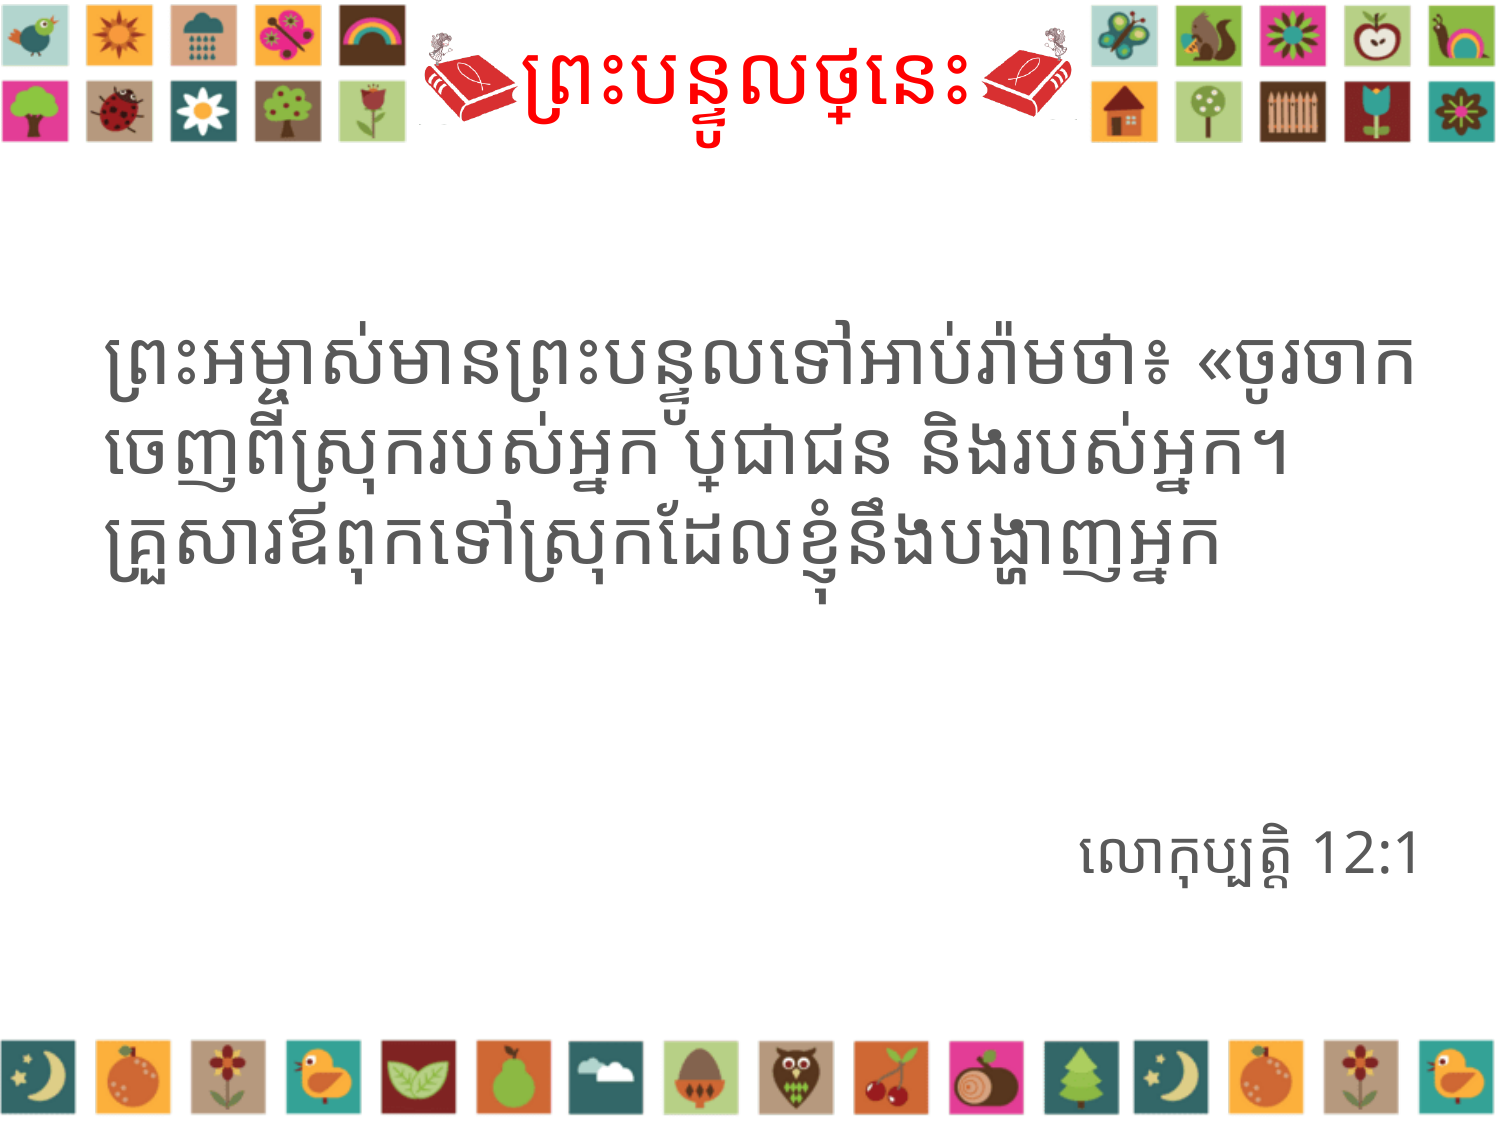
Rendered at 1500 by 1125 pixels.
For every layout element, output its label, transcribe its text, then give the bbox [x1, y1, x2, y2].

text_box ព្រះ‌អម្ចាស់​មាន​ព្រះ‌បន្ទូល​ទៅ​អាប់រ៉ាម​ថា៖ «ចូរ​ចាក​ចេញ​ពី​ស្រុក​របស់​អ្នក ប្រជា‌ជន និង​របស់​អ្នក។ គ្រួសារ​ឪពុក​ទៅ​ស្រុក​ដែល​ខ្ញុំ​នឹង​បង្ហាញ​អ្នក [88, 302, 1459, 588]
picture [0, 3, 550, 150]
picture [950, 3, 1500, 150]
text_box ព្រះបន្ទូលថ្ងៃនេះ [425, 13, 1077, 129]
text_box លោកុប្បត្តិ 12:1 [808, 807, 1441, 893]
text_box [0, 1028, 1500, 1118]
